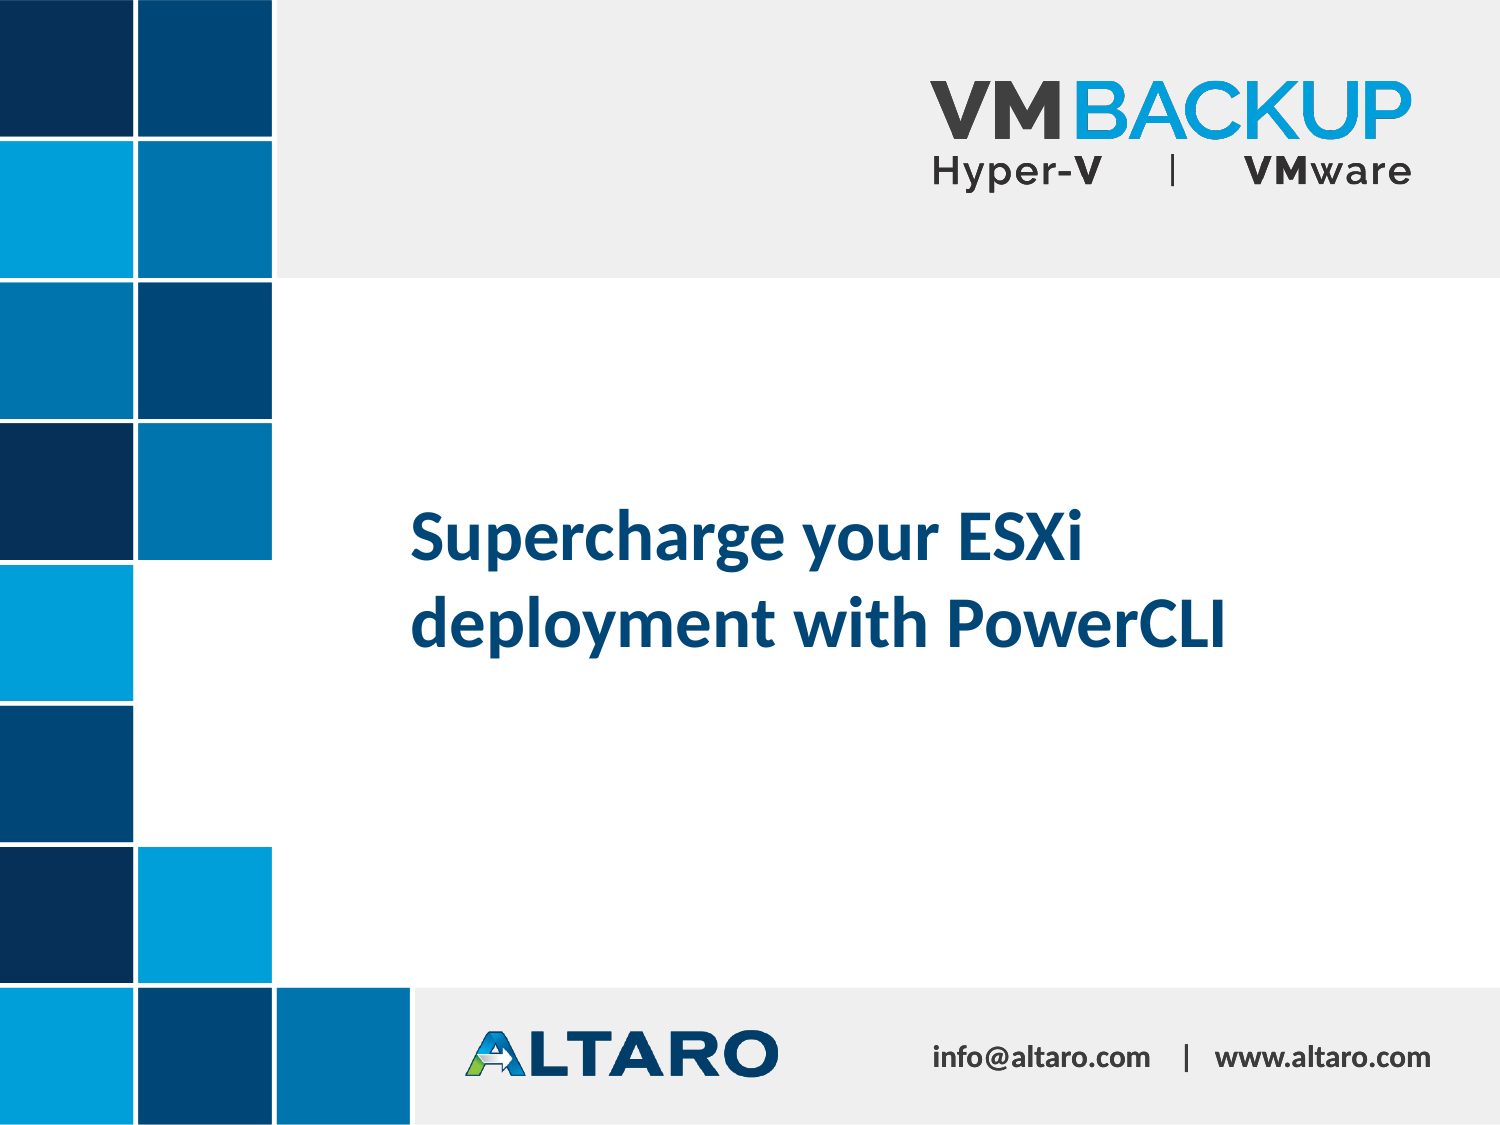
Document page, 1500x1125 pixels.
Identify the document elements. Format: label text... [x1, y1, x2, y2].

picture [442, 1011, 804, 1106]
list Supercharge your ESXi deployment with PowerCLI [395, 479, 1282, 587]
picture [903, 54, 1442, 213]
